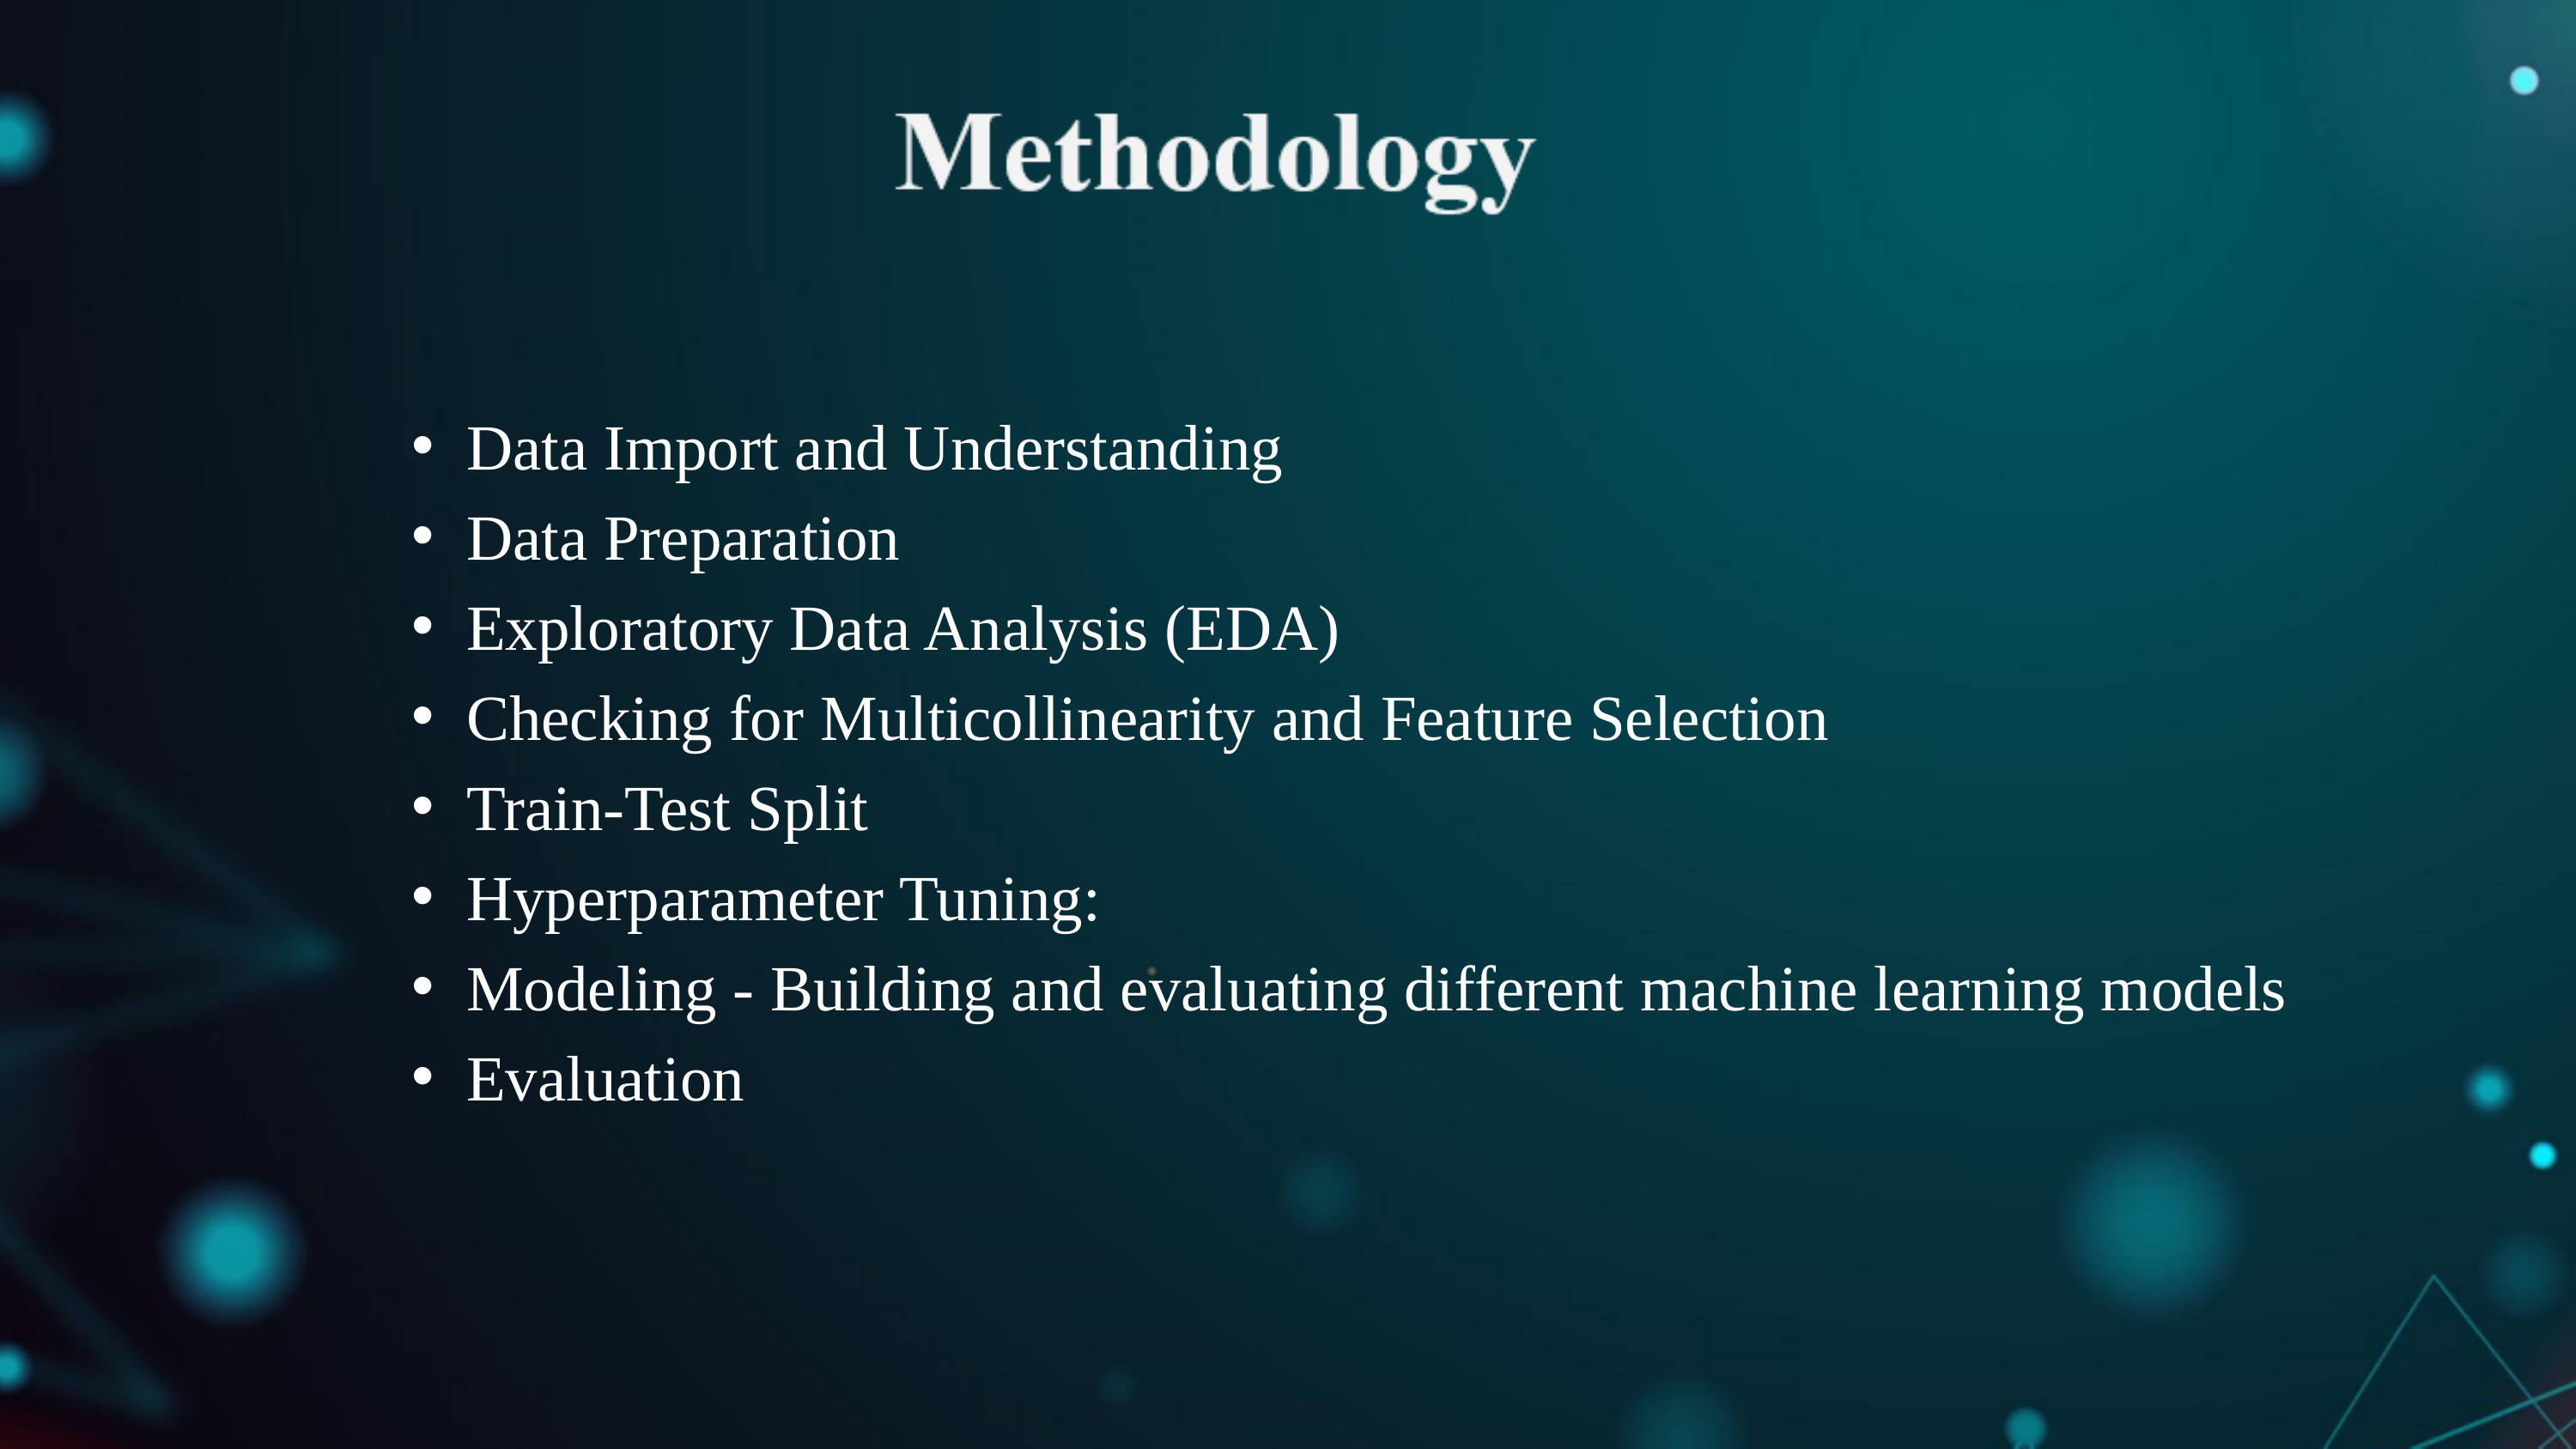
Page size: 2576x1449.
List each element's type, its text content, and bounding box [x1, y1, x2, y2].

text_box [0, 0, 2576, 1449]
text_box Data Import and Understanding Data Preparation Exploratory Data Analysis (EDA) Checking for Multicollinearity and Feature Selection Train-Test Split Hyperparameter Tuning: Modeling - Building and evaluating different machine learning models Evaluation [356, 392, 2387, 1204]
